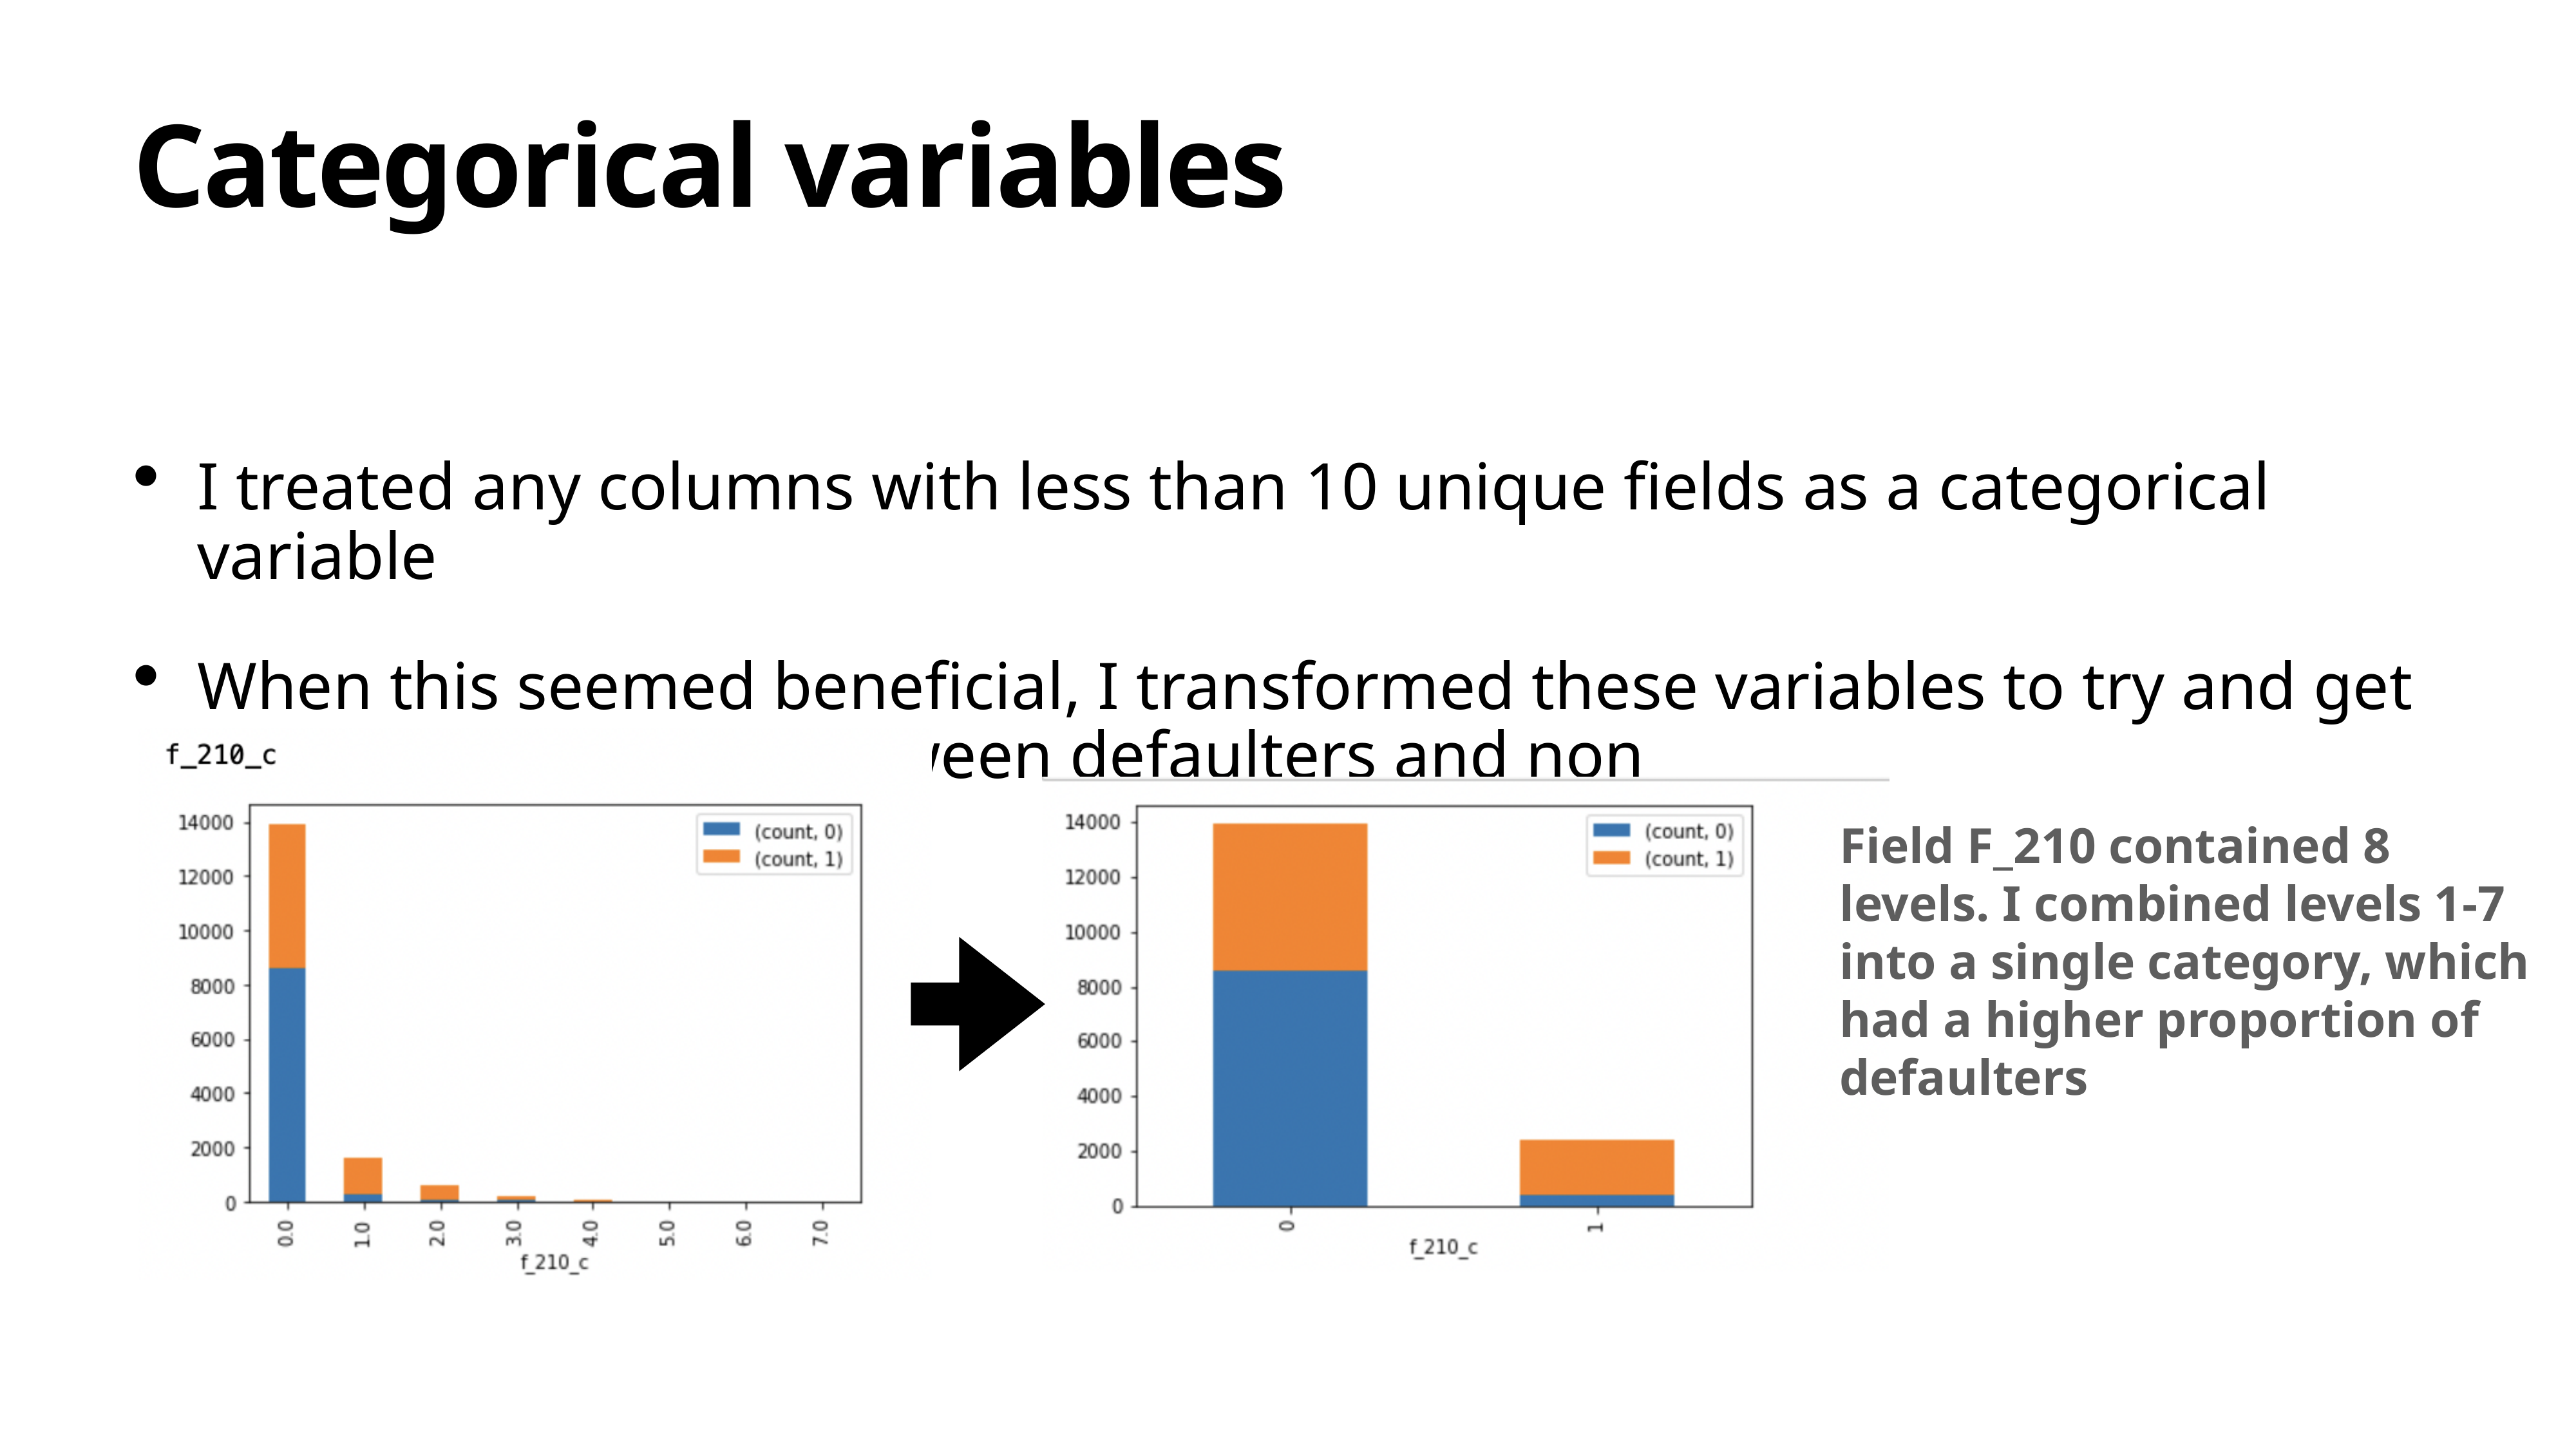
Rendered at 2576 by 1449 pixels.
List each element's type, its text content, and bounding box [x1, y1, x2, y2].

text_box Field F_210 contained 8 levels. I combined levels 1-7 into a single category, which had a higher proportion of defaulters [1890, 810, 2552, 1110]
picture [1042, 777, 1890, 1272]
list I treated any columns with less than 10 unique fields as a categorical variable When this seemed beneficial, I transformed these variables to try and get a better separation between defaulters and non [127, 448, 2449, 1321]
title Categorical variables [127, 113, 2449, 266]
text_box [932, 936, 1042, 1072]
picture [138, 728, 932, 1280]
